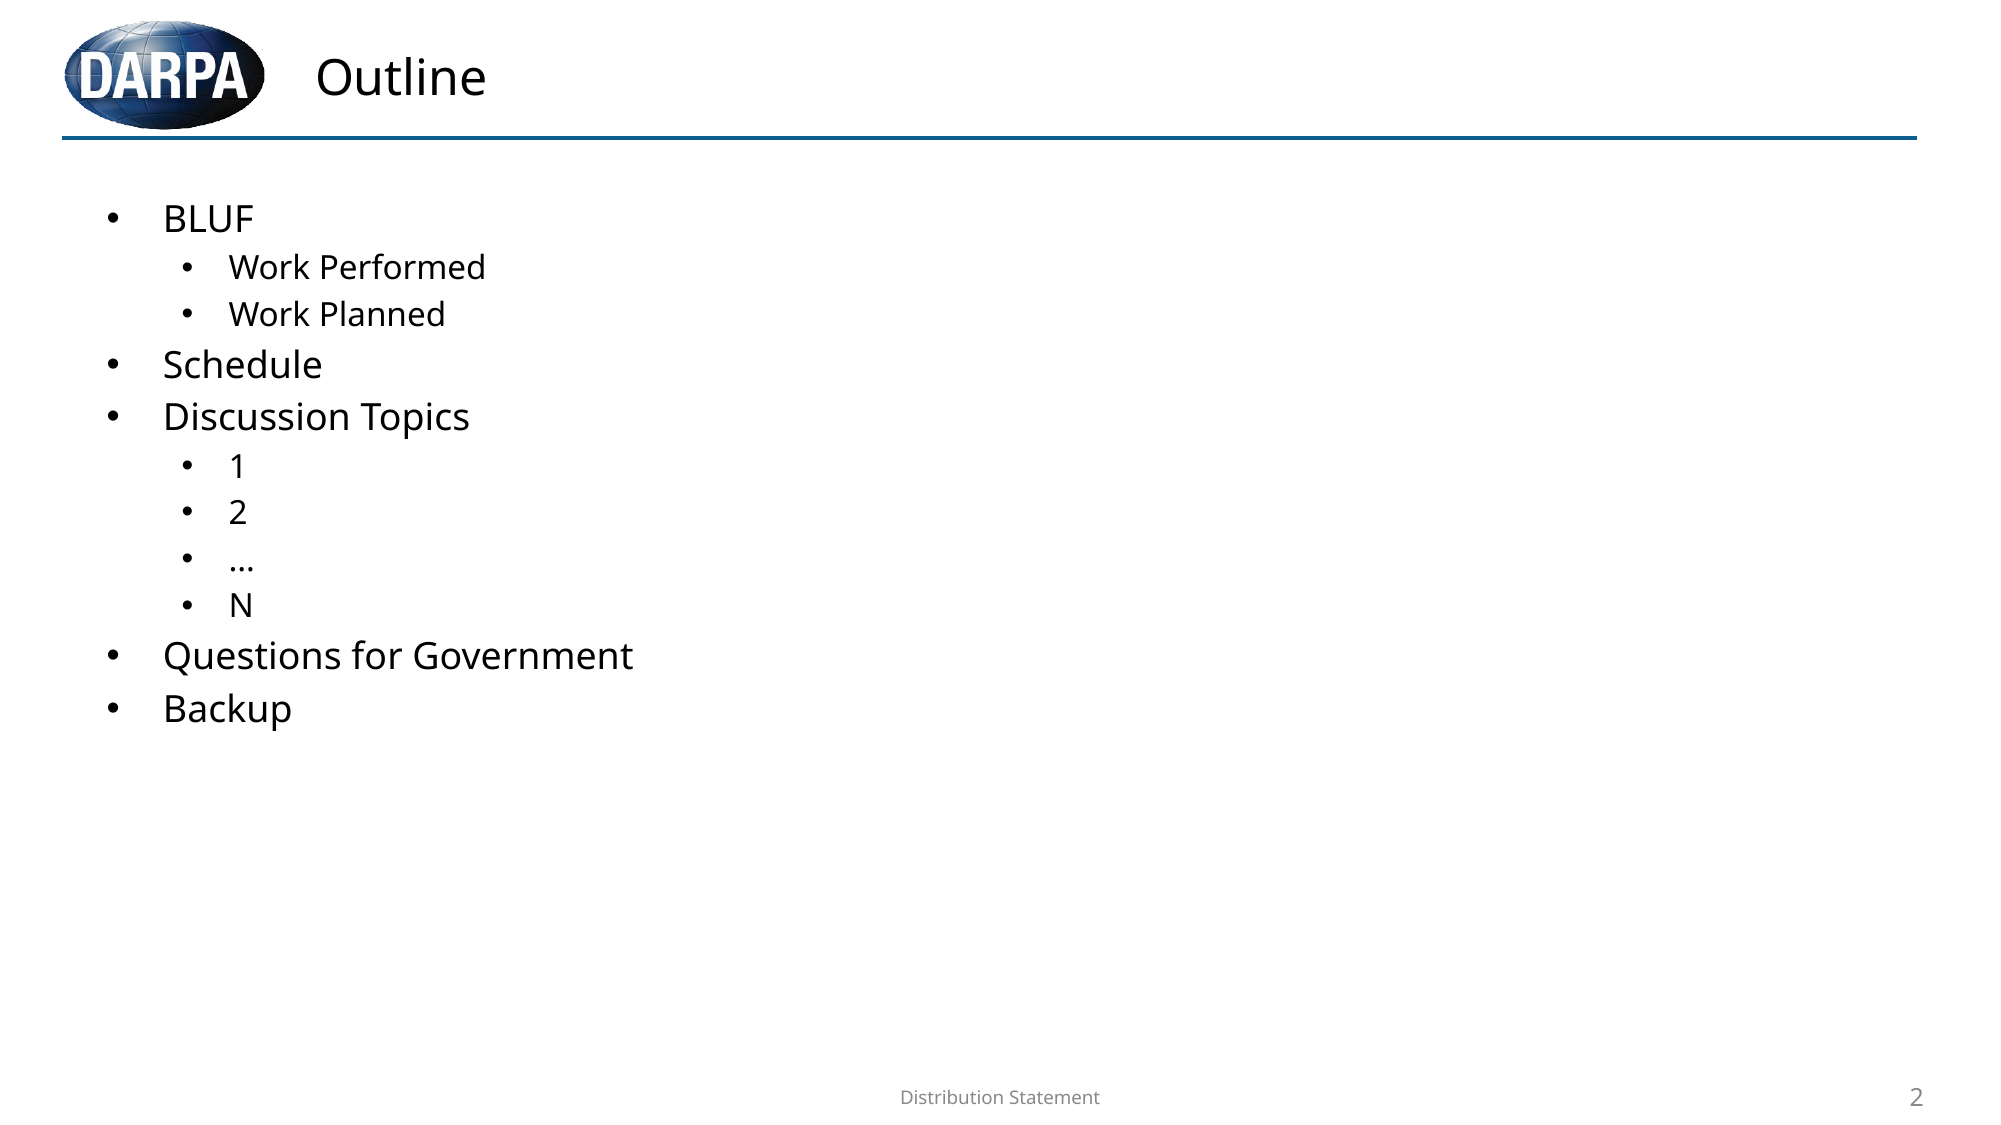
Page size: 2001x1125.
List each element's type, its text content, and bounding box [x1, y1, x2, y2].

picture [62, 13, 267, 137]
list BLUF Work Performed Work Planned Schedule Discussion Topics 1 2 … N Questions for Government Backup [91, 187, 1909, 1063]
slide_number 2 [1772, 1074, 1939, 1123]
footer Distribution Statement [291, 1074, 1709, 1124]
title Outline [300, 24, 1917, 126]
